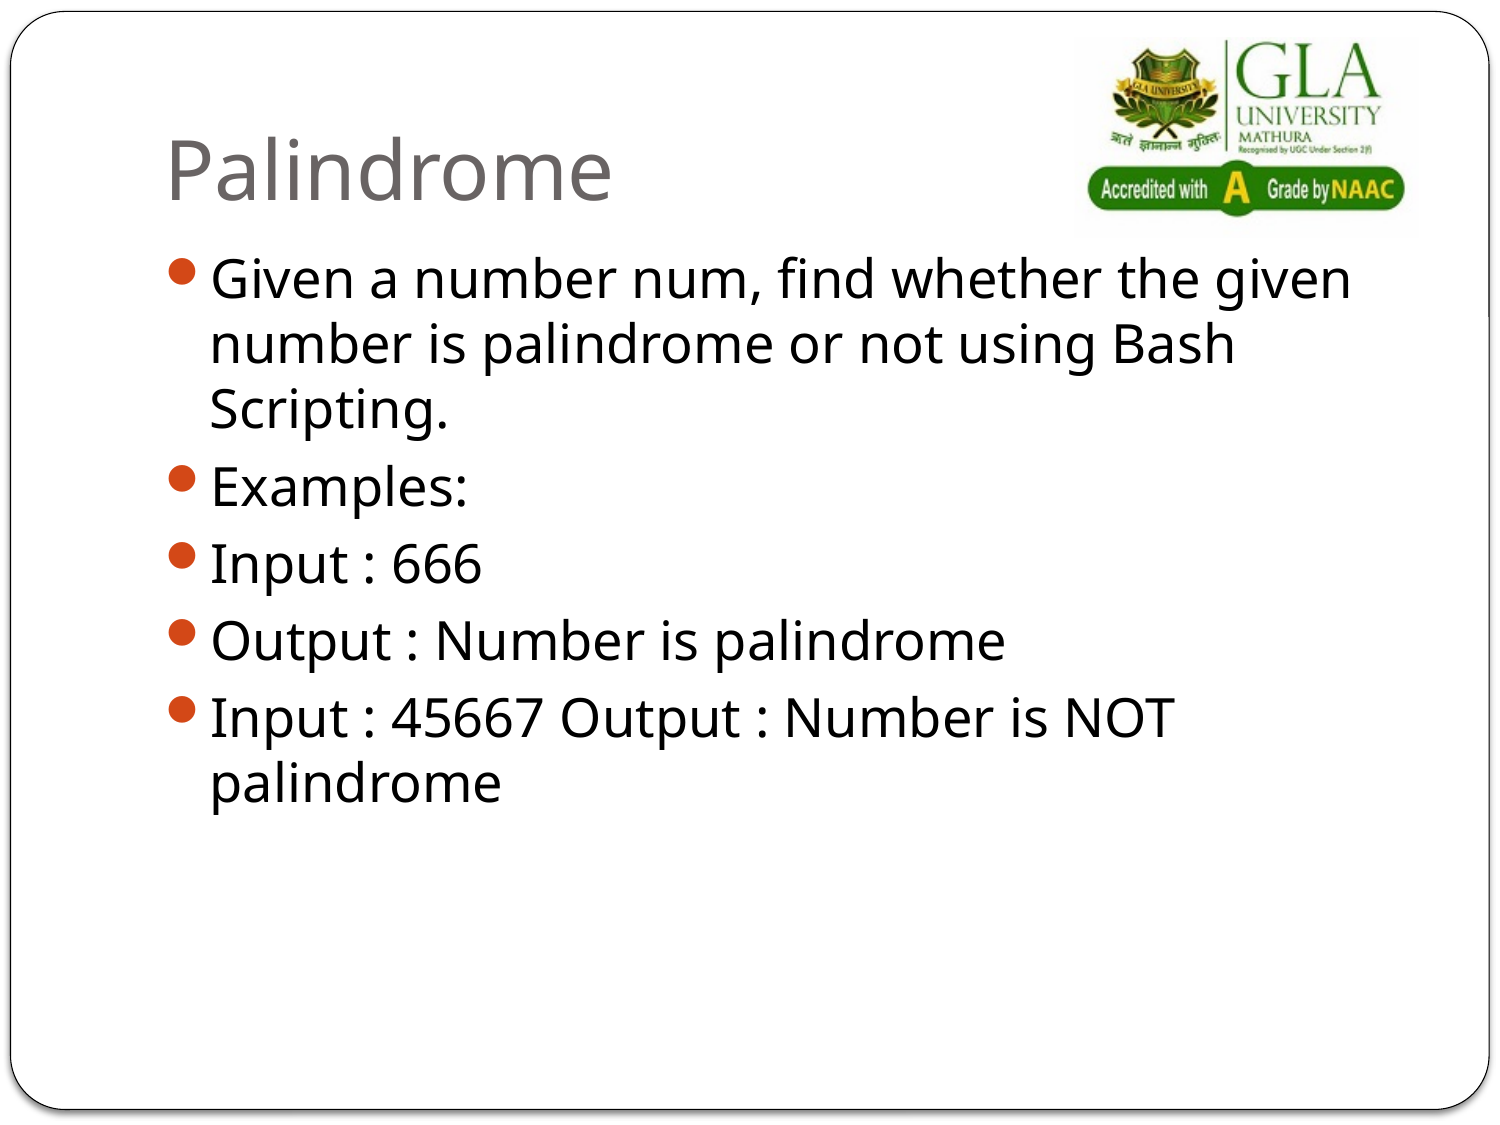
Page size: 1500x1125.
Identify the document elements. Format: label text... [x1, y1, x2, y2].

list Given a number num, find whether the given number is palindrome or not using Bash Scripting. Examples: Input : 666 Output : Number is palindrome Input : 45667 Output : Number is NOT palindrome [150, 237, 1425, 988]
title Palindrome [150, 45, 1068, 233]
picture [1074, 37, 1419, 238]
